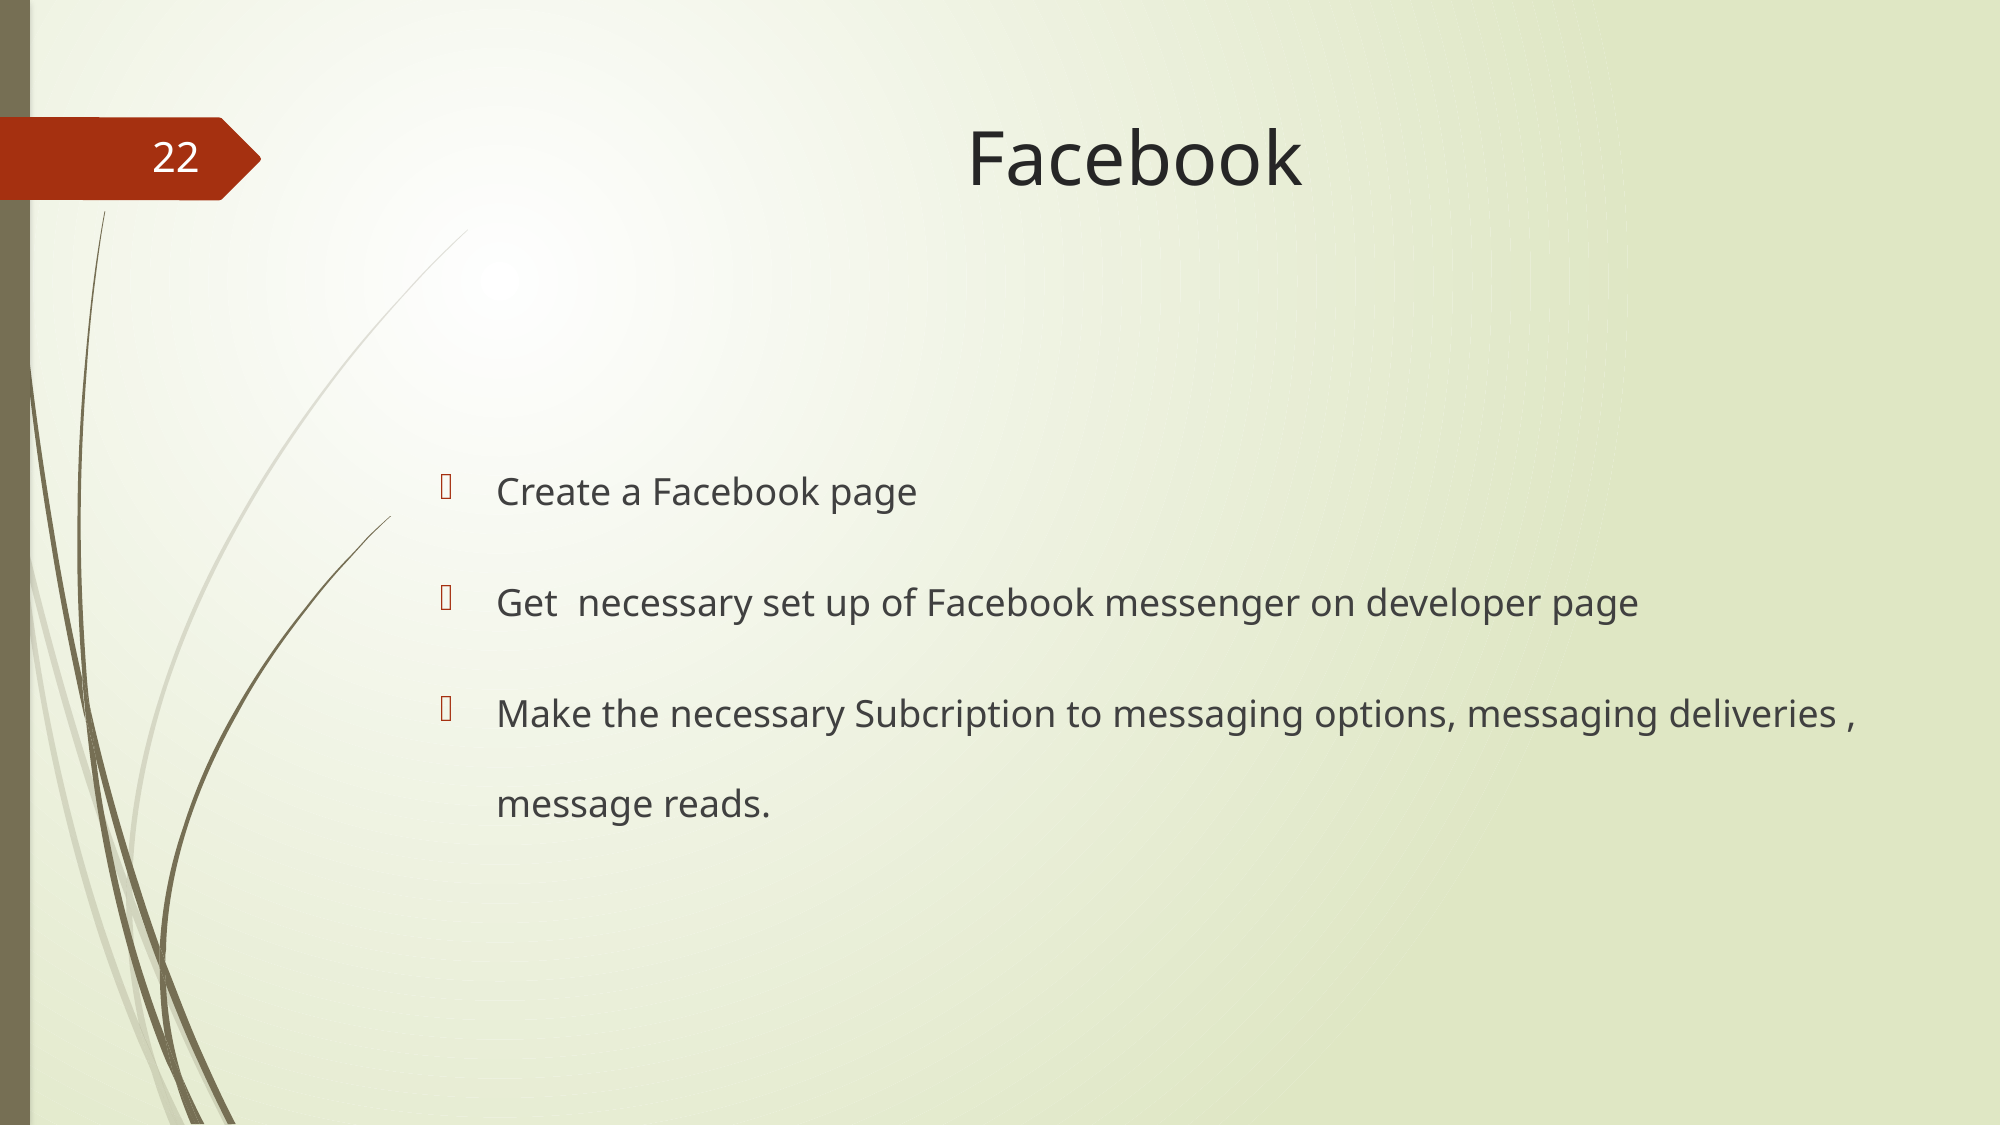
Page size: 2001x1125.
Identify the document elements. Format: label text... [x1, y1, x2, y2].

slide_number 22 [87, 129, 216, 190]
title Facebook [425, 102, 1888, 313]
list Create a Facebook page Get necessary set up of Facebook messenger on developer page Make the necessary Subcription to messaging options, messaging deliveries , message reads. [424, 350, 1888, 970]
